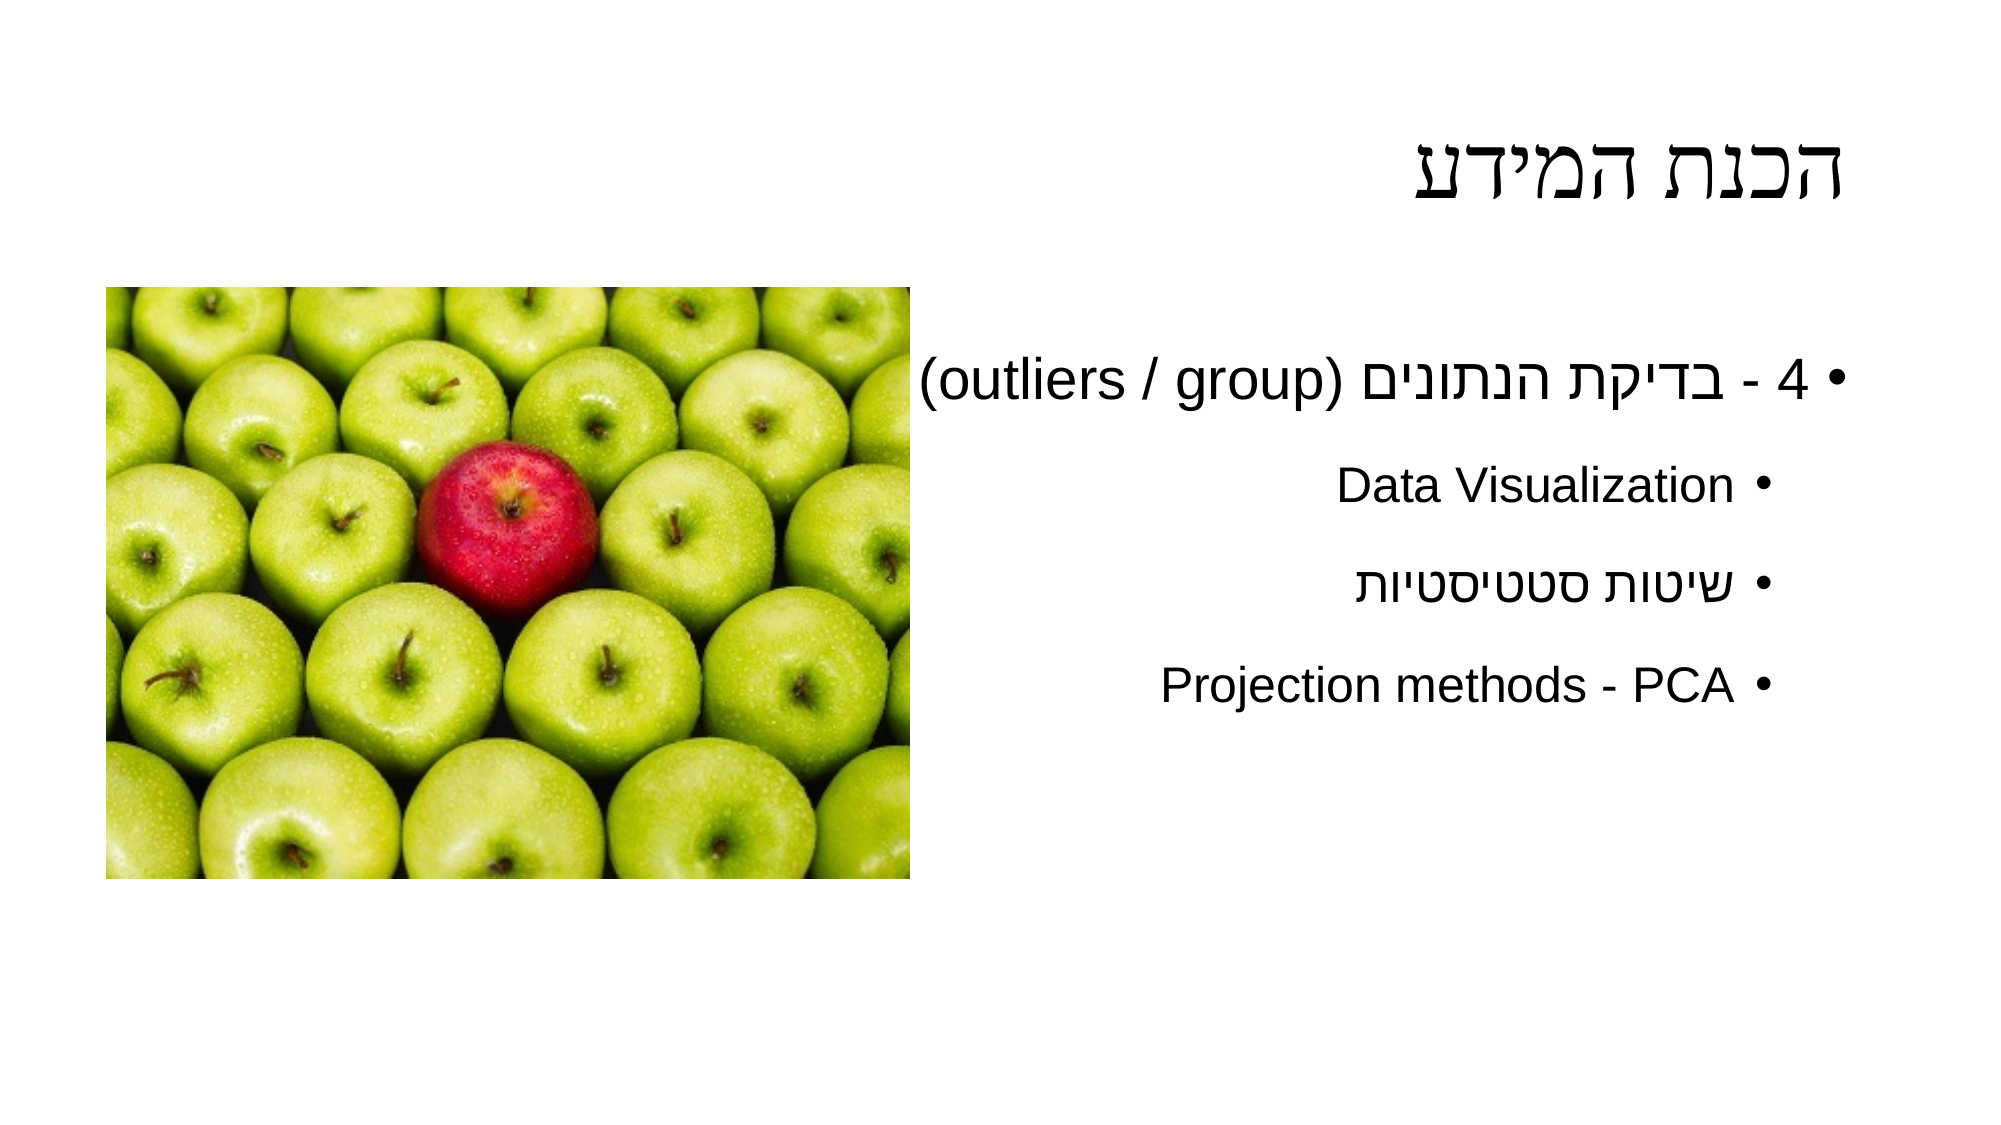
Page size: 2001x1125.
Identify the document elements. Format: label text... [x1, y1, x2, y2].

list 4 - בדיקת הנתונים (outliers / group) Data Visualization שיטות סטטיסטיות Projection methods - PCA [729, 299, 1863, 1014]
picture [106, 287, 910, 879]
title הכנת המידע [137, 59, 1863, 278]
